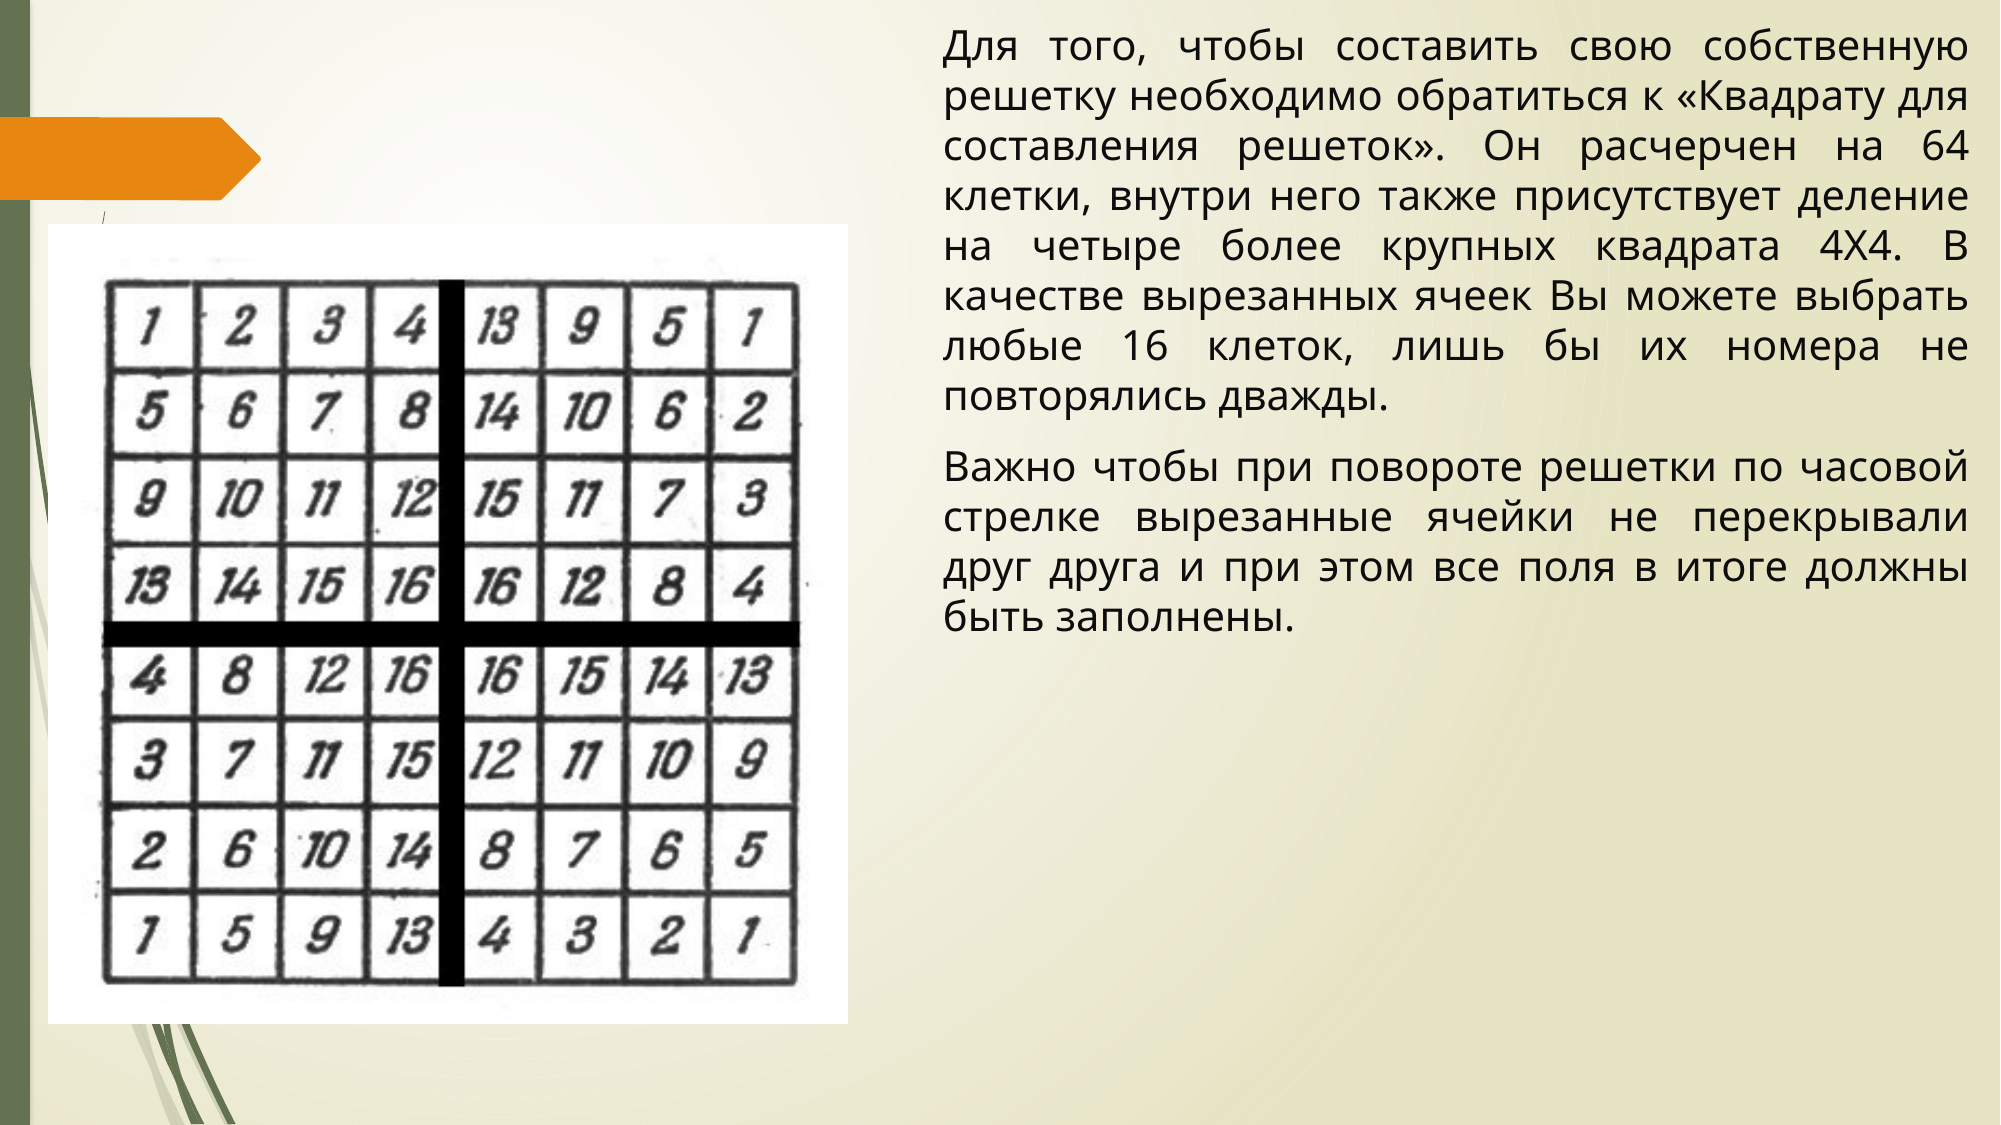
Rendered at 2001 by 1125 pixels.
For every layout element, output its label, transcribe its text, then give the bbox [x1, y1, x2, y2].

picture [48, 223, 848, 1024]
list Для того, чтобы составить свою собственную решетку необходимо обратиться к «Квадрату для составления решеток». Он расчерчен на 64 клетки, внутри него также присутствует деление на четыре более крупных квадрата 4Х4. В качестве вырезанных ячеек Вы можете выбрать любые 16 клеток, лишь бы их номера не повторялись дважды. Важно чтобы при повороте решетки по часовой стрелке вырезанные ячейки не перекрывали друг друга и при этом все поля в итоге должны быть заполнены. [927, 11, 1985, 1069]
